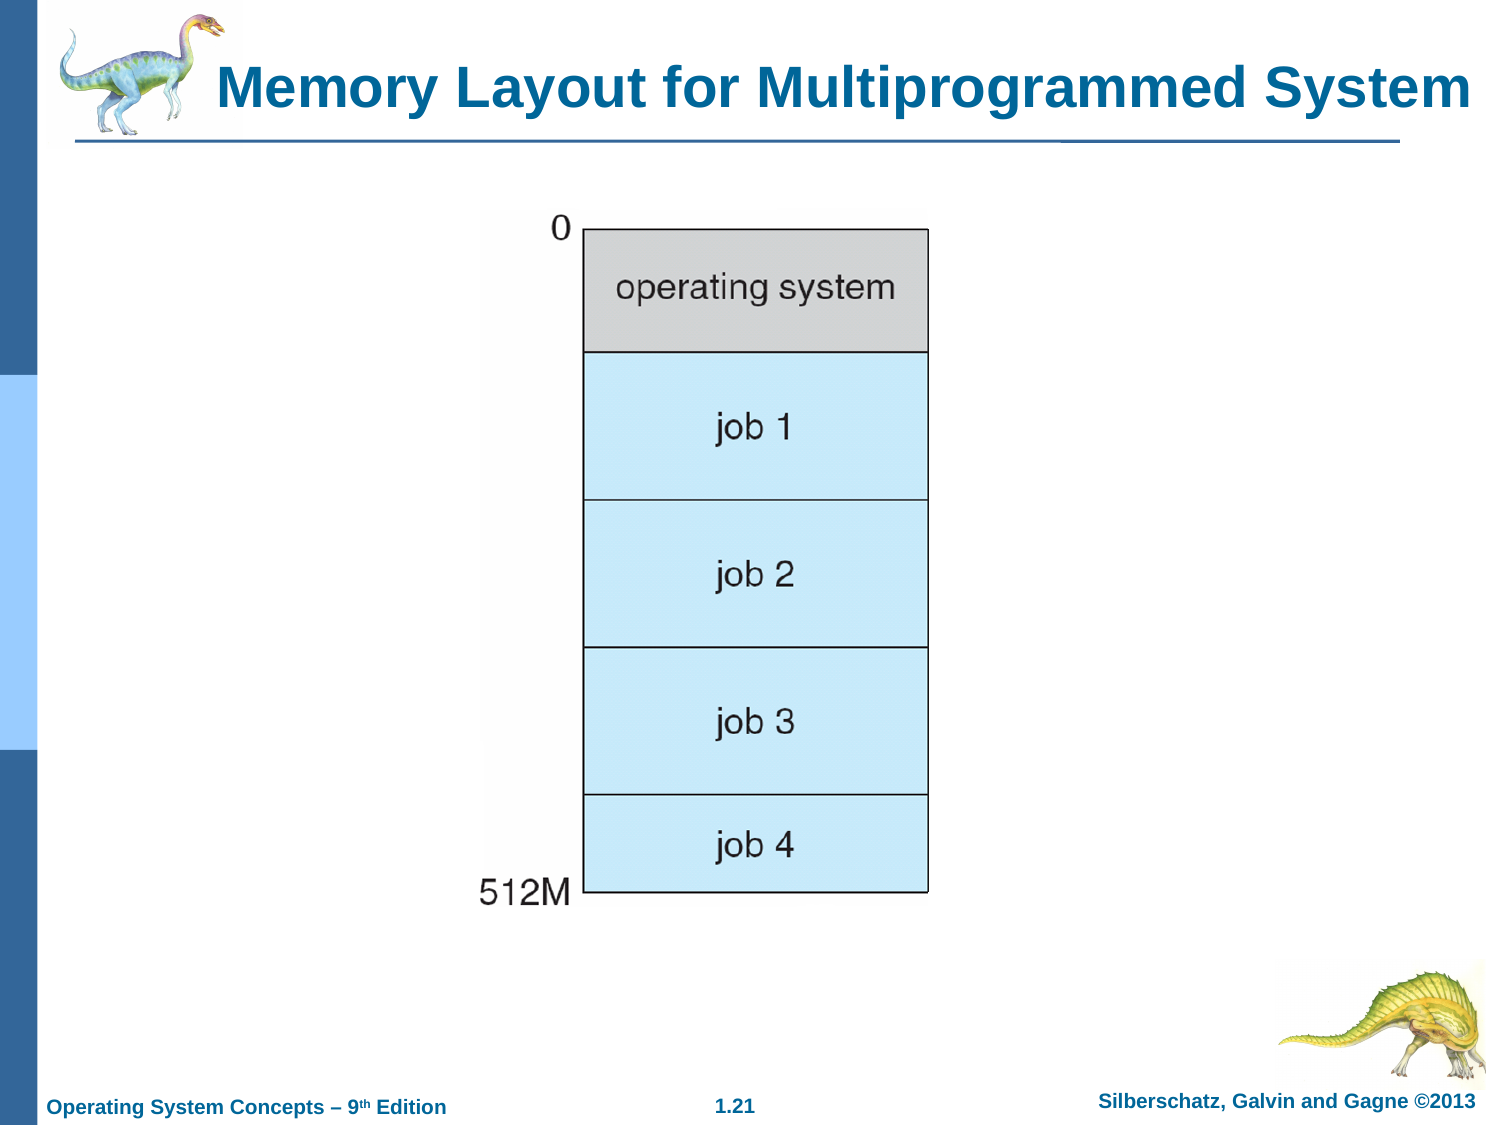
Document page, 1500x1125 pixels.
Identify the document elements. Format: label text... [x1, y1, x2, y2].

picture [473, 201, 936, 913]
picture [1275, 959, 1486, 1090]
picture [46, 0, 243, 149]
title Memory Layout for Multiprogrammed System [169, 32, 1500, 128]
